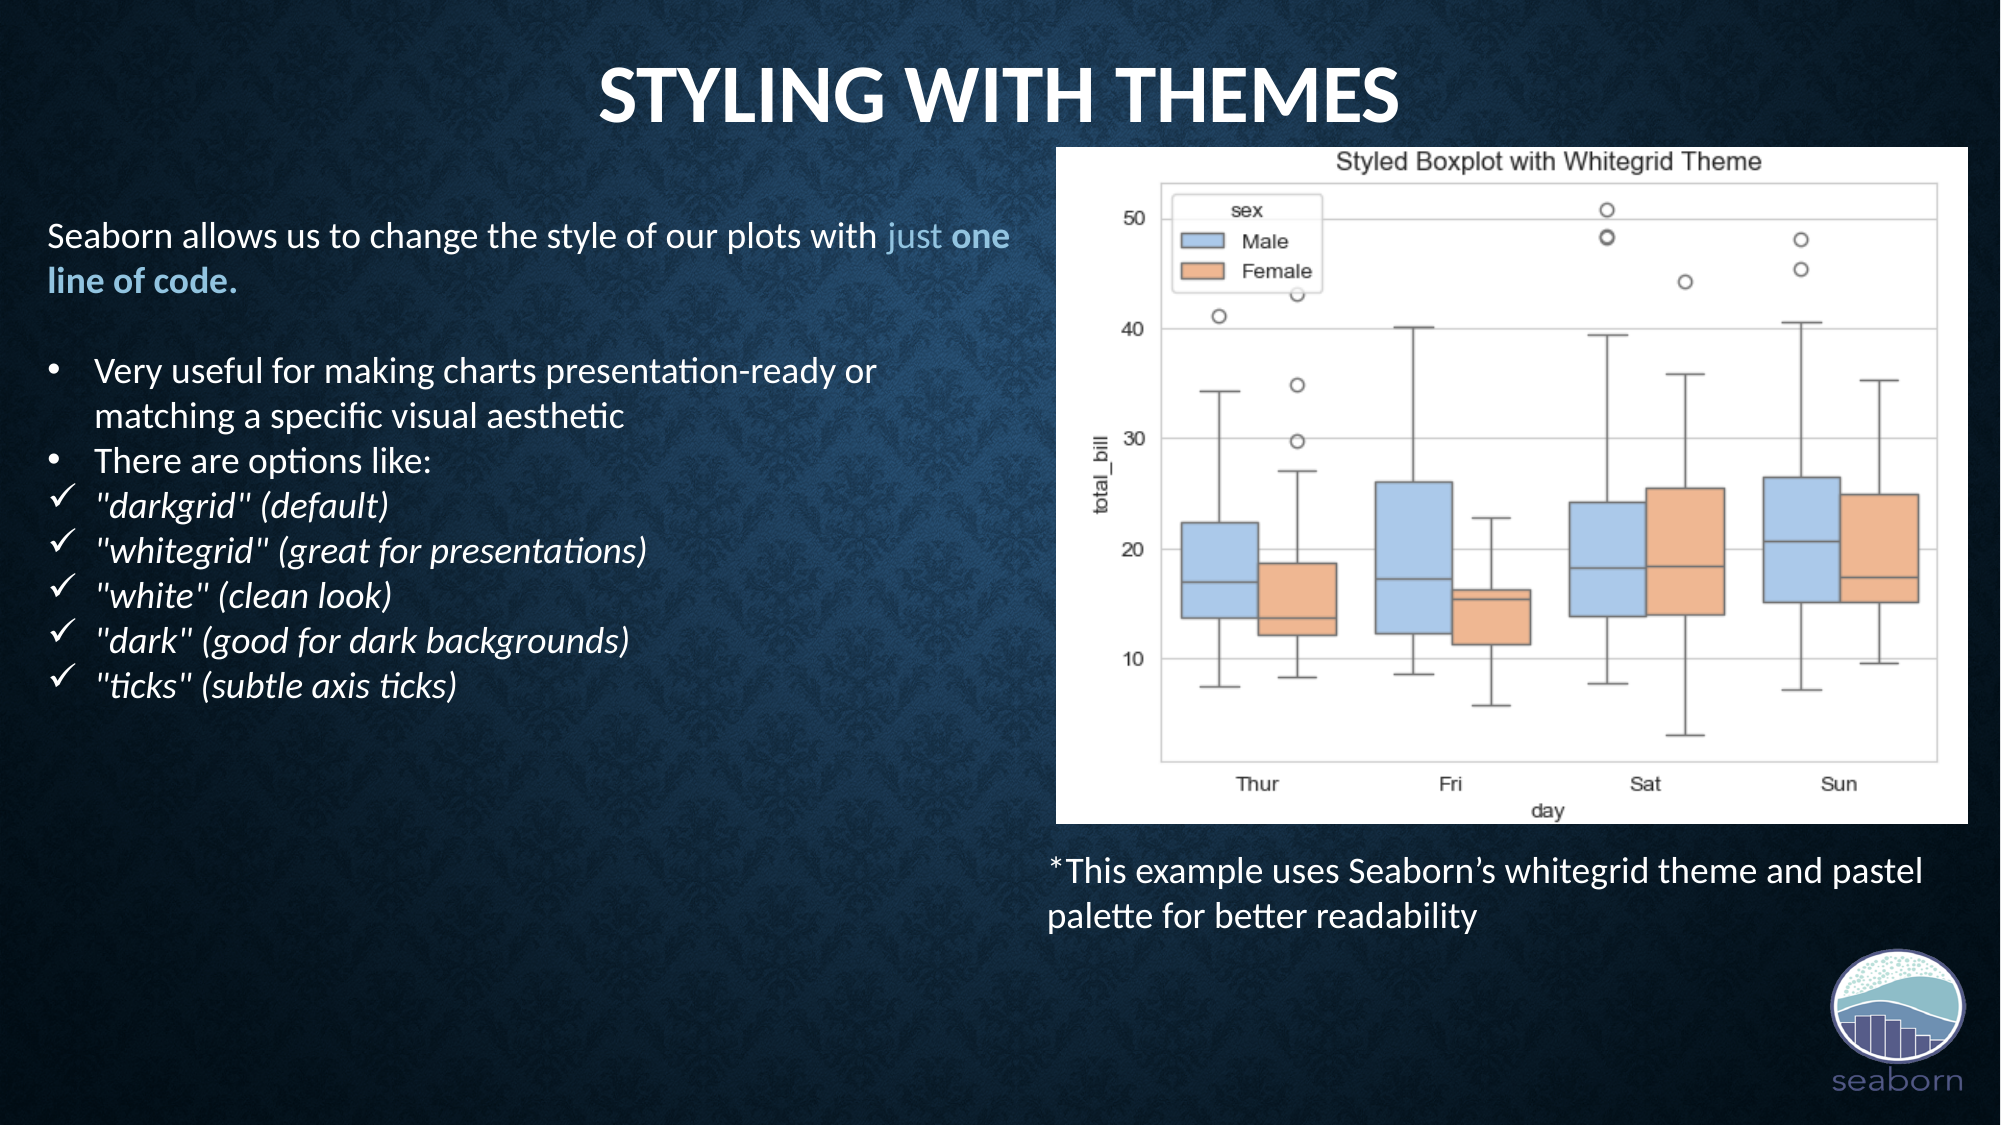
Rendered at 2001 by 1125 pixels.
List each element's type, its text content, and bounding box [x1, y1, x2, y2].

text_box STYLING WITH THEMES [150, 0, 1850, 204]
picture [1794, 943, 2000, 1117]
text_box *This example uses Seaborn’s whitegrid theme and pastel palette for better readability [1032, 838, 2000, 944]
text_box Seaborn allows us to change the style of our plots with just one line of code. Very useful for making charts presentation-ready or matching a specific visual aesthetic There are options like: "darkgrid" (default) "whitegrid" (great for presentations) "white" (clean look) "dark" (good for dark backgrounds) "ticks" (subtle axis ticks) [32, 204, 1033, 714]
picture [1055, 146, 1968, 825]
